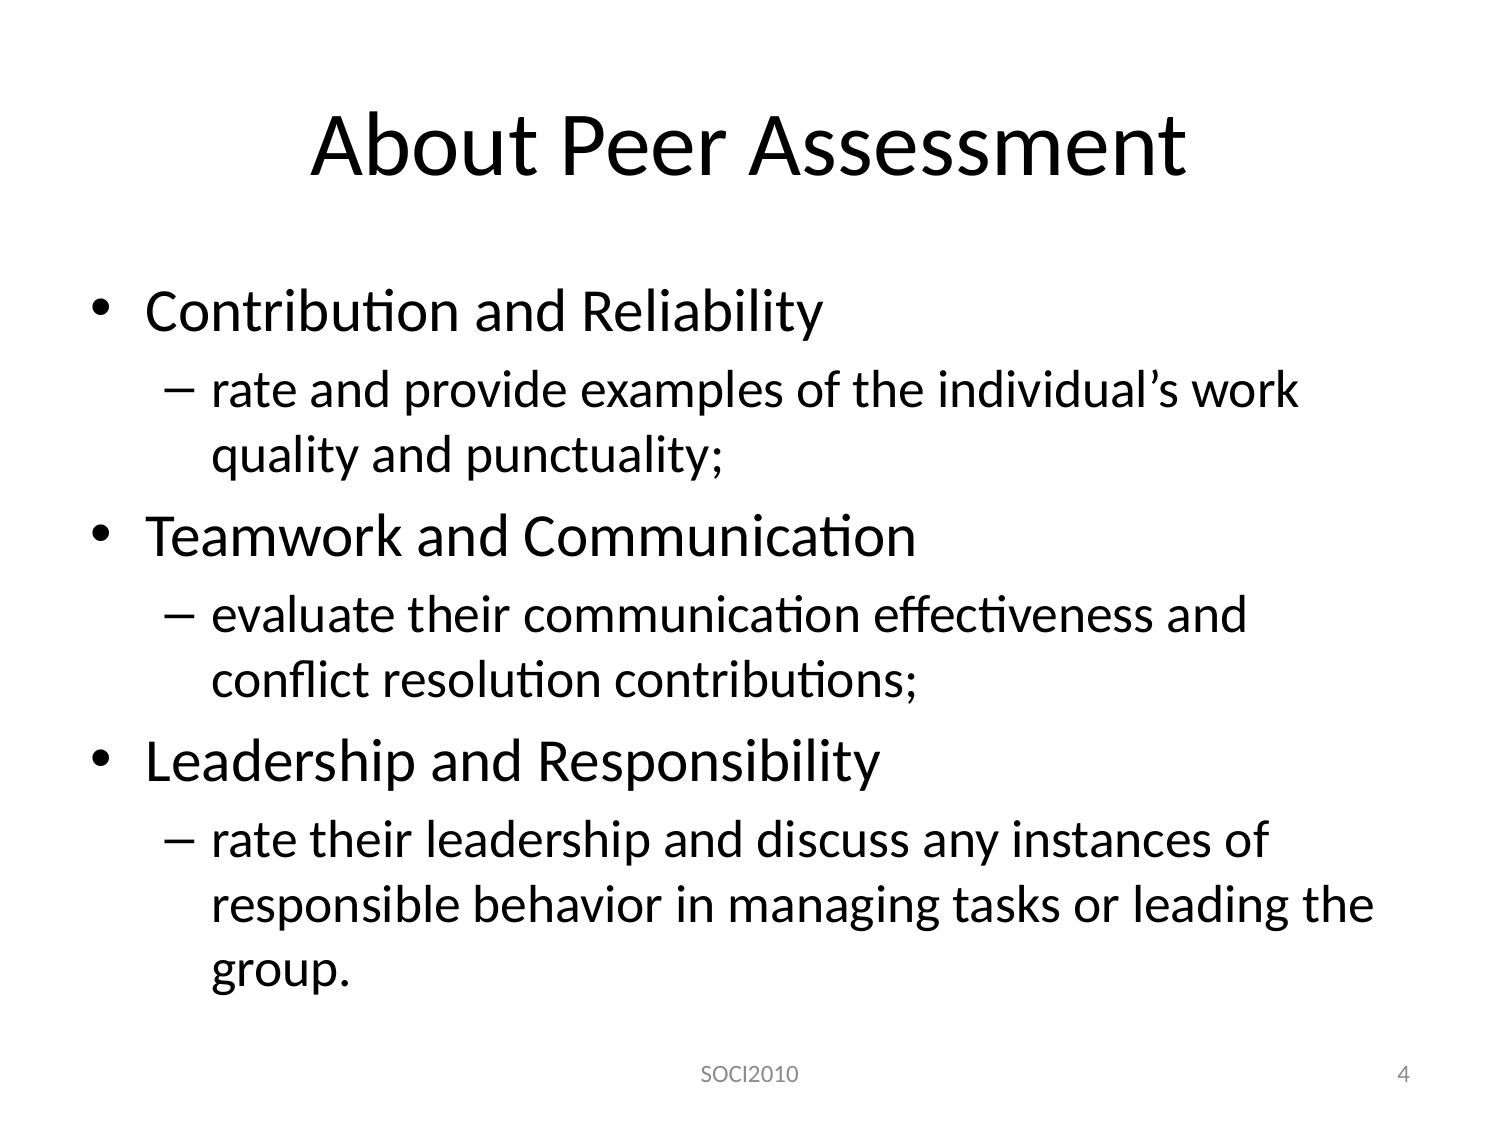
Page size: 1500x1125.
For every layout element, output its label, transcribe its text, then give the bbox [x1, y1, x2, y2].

footer SOCI2010 [512, 1042, 988, 1103]
slide_number 4 [1074, 1042, 1425, 1103]
title About Peer Assessment [75, 45, 1425, 233]
list Contribution and Reliability rate and provide examples of the individual’s work quality and punctuality; Teamwork and Communication evaluate their communication effectiveness and conflict resolution contributions; Leadership and Responsibility rate their leadership and discuss any instances of responsible behavior in managing tasks or leading the group. [75, 262, 1425, 1005]
